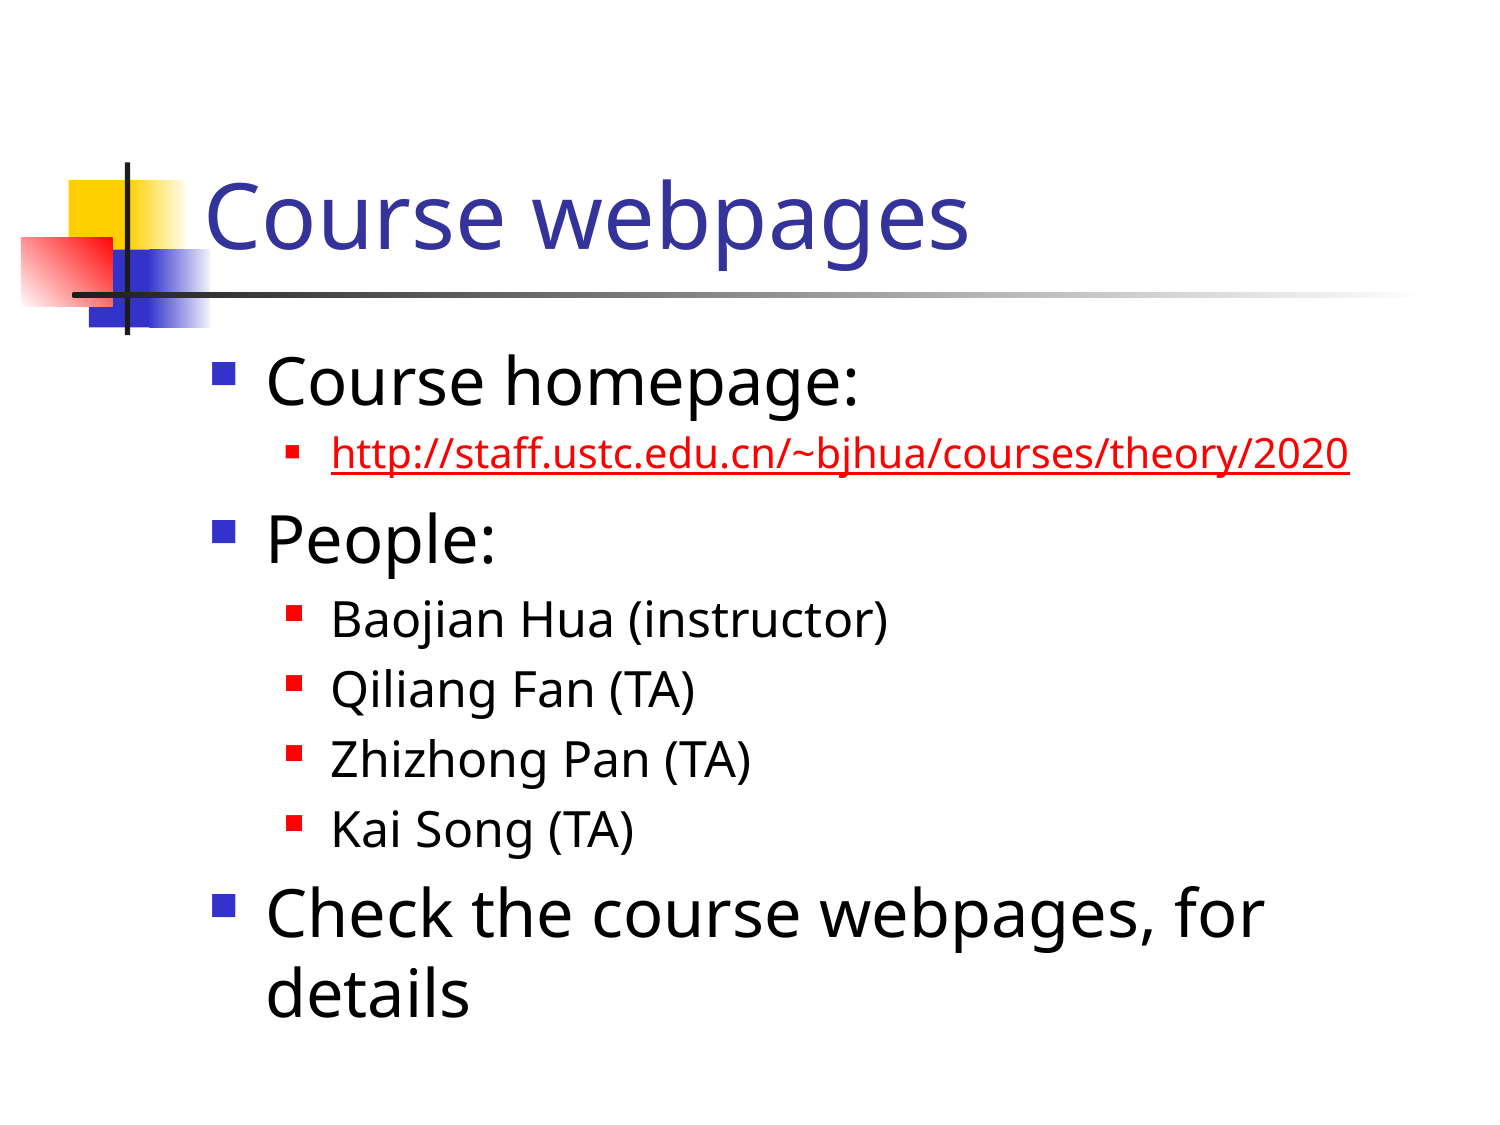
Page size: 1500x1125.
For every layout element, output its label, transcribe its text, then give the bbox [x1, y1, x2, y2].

list Course homepage: http://staff.ustc.edu.cn/~bjhua/courses/theory/2020 People: Baojian Hua (instructor) Qiliang Fan (TA) Zhizhong Pan (TA) Kai Song (TA) Check the course webpages, for details [193, 331, 1469, 1006]
title Course webpages [188, 35, 1468, 275]
